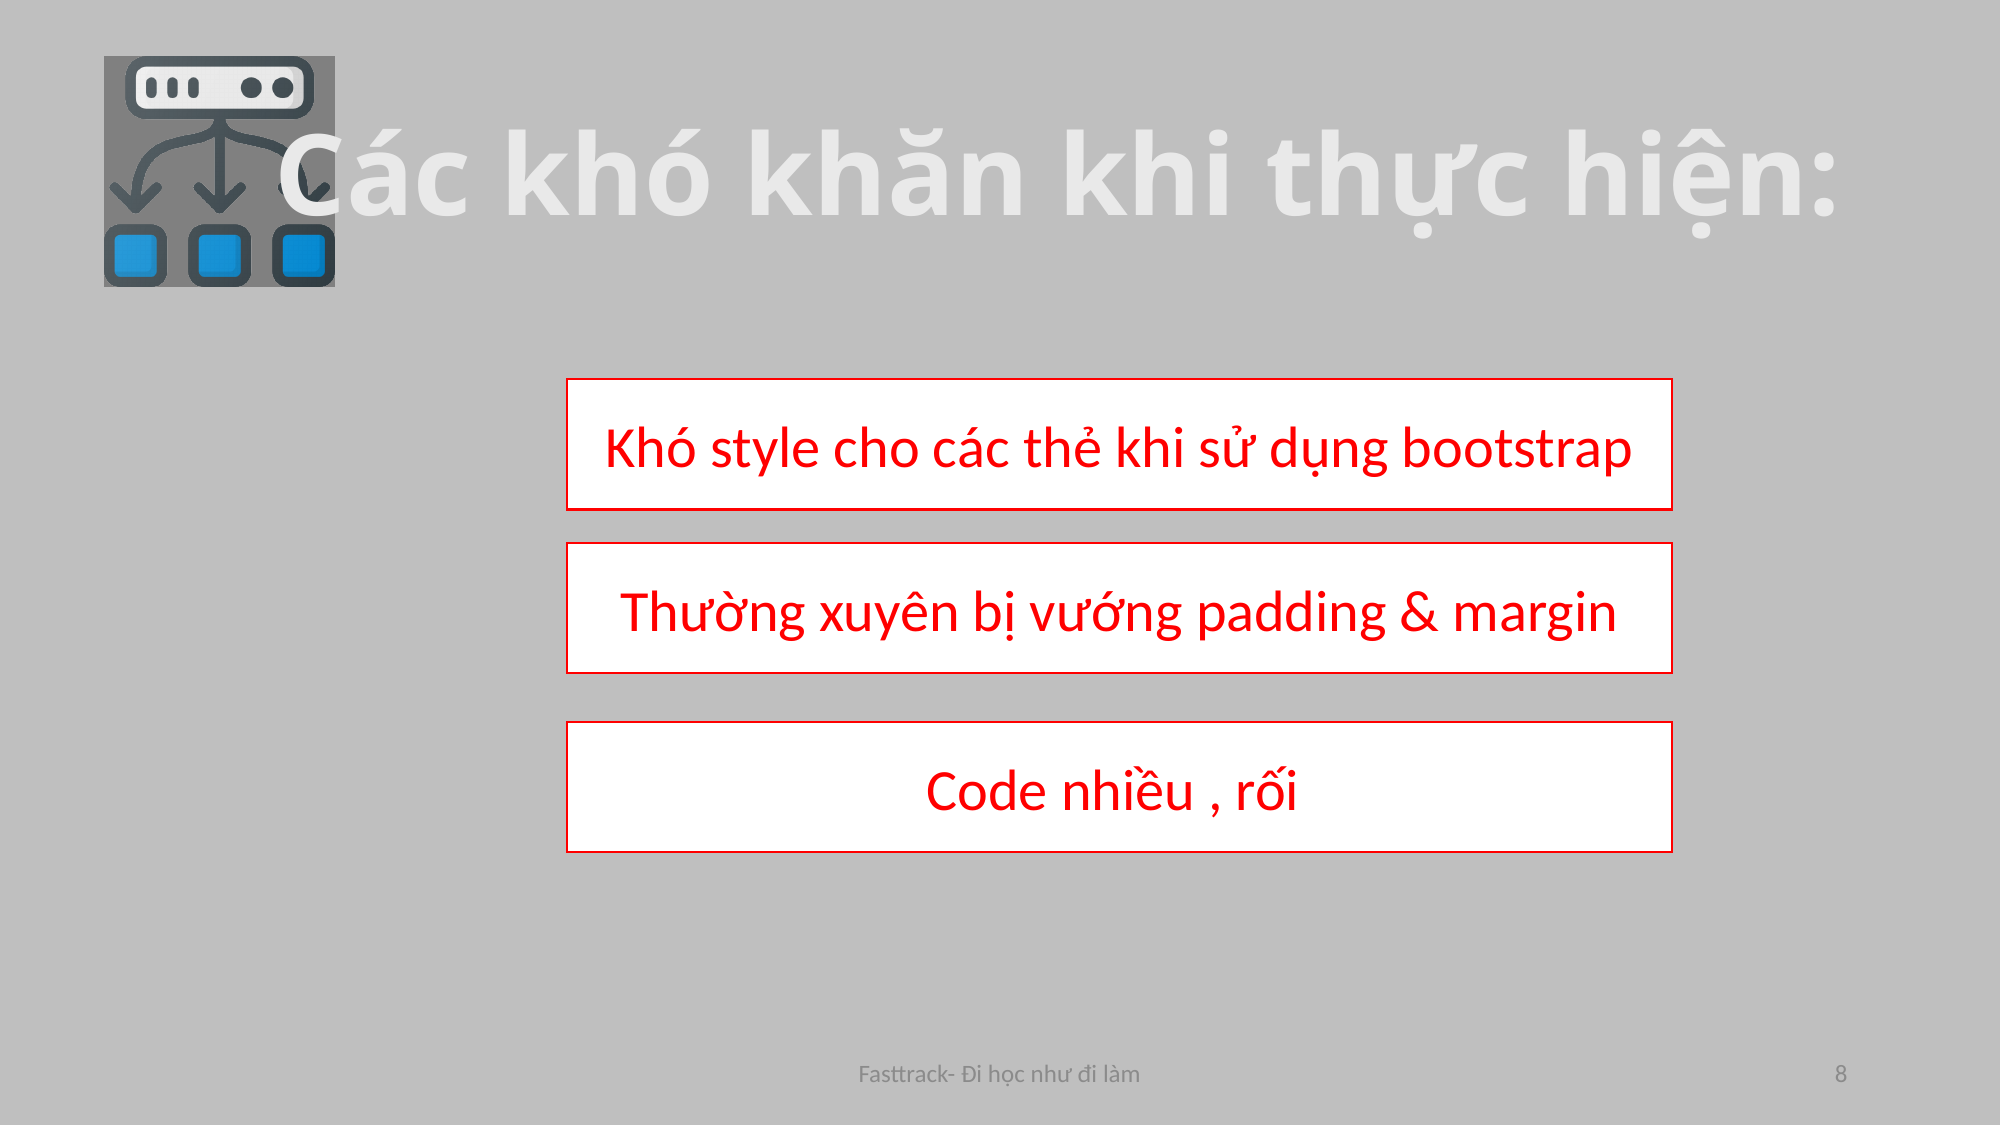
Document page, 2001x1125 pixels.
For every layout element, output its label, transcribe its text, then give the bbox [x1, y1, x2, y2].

text_box Khó style cho các thẻ khi sử dụng bootstrap [566, 378, 1673, 511]
footer Fasttrack- Đi học như đi làm [662, 1042, 1338, 1103]
slide_number 8 [1412, 1042, 1863, 1103]
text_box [103, 56, 1735, 287]
text_box Code nhiều , rối [566, 721, 1673, 853]
text_box Thường xuyên bị vướng padding & margin [566, 542, 1673, 674]
